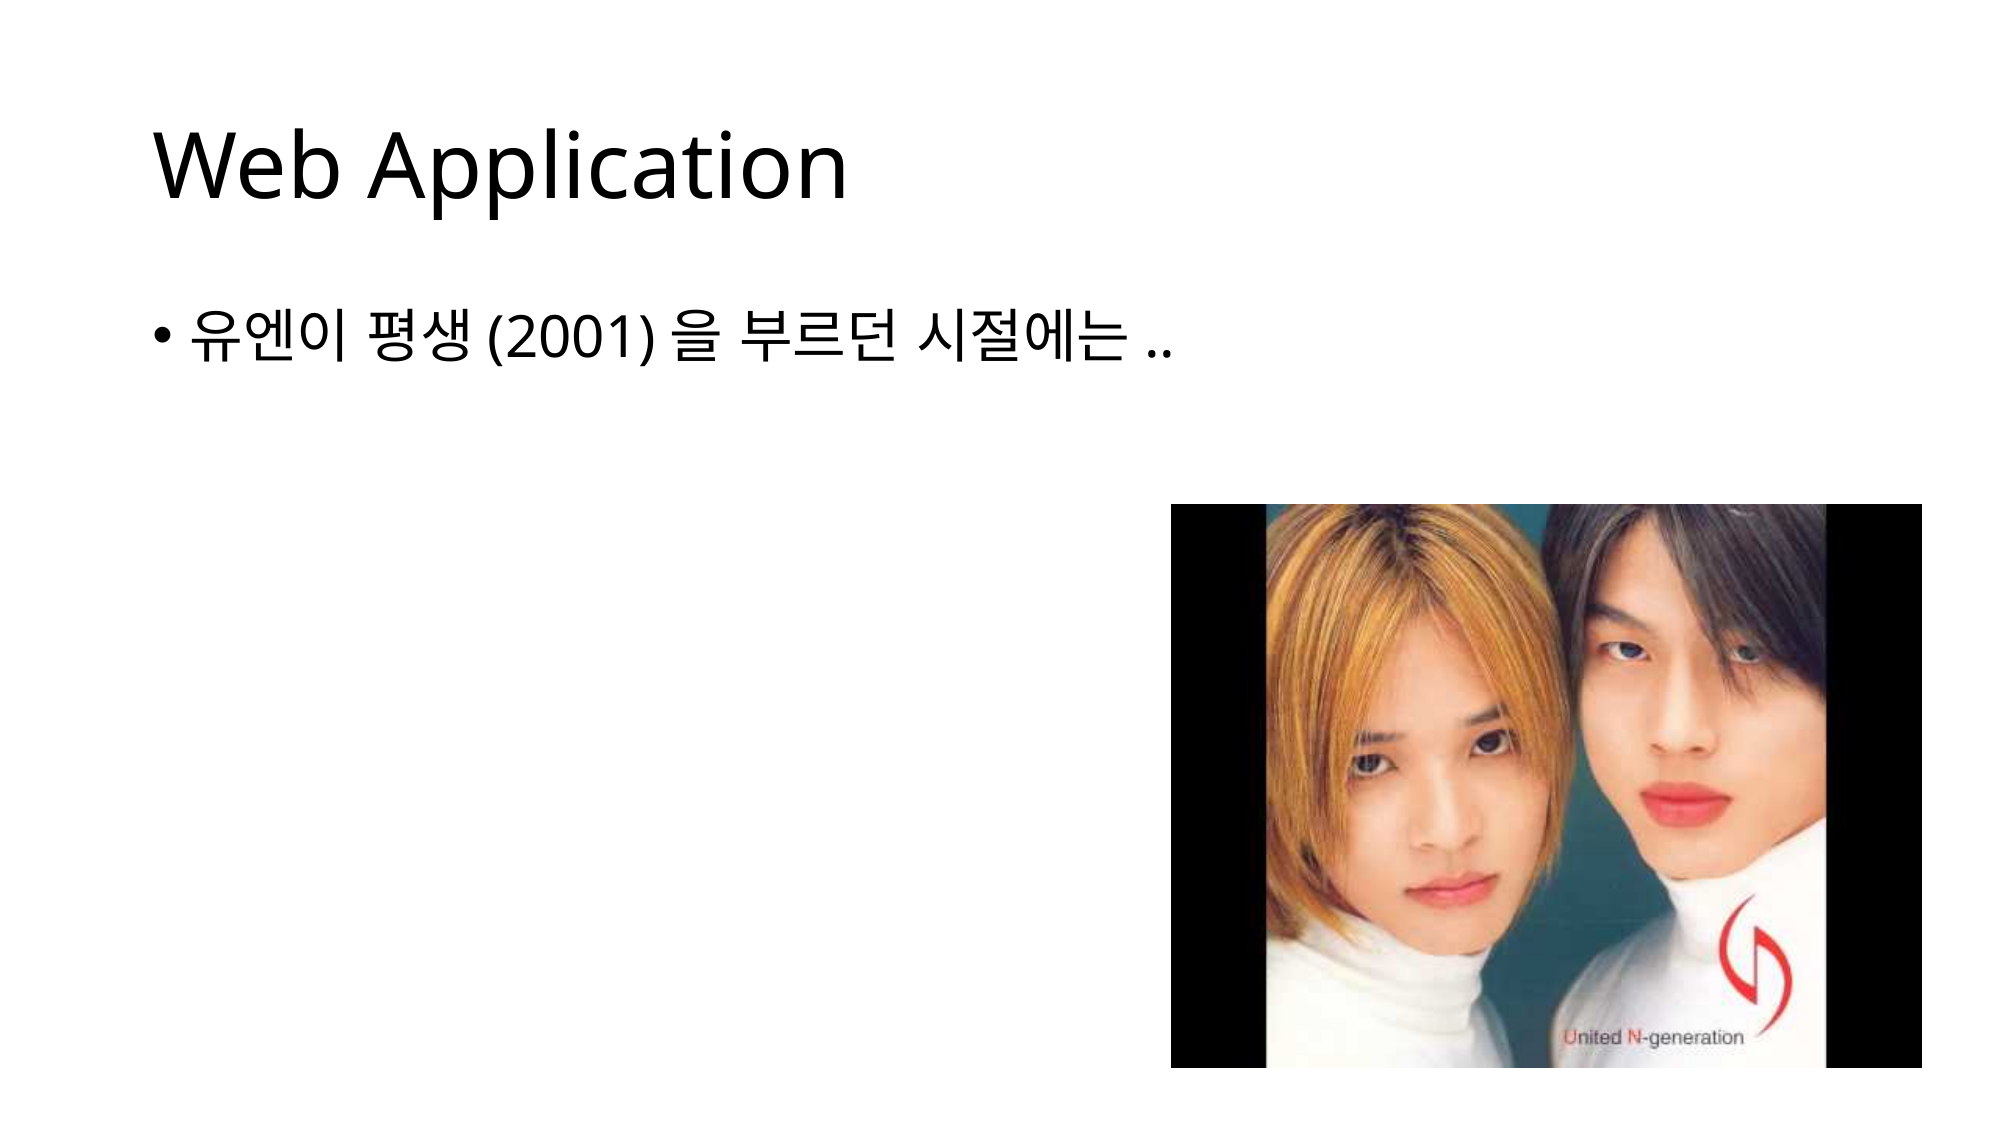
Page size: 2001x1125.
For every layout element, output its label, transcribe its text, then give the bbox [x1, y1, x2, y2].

title Web Application [137, 59, 1863, 278]
list 유엔이 평생(2001)을 부르던 시절에는.. [137, 299, 1863, 1014]
picture [1171, 504, 1922, 1068]
